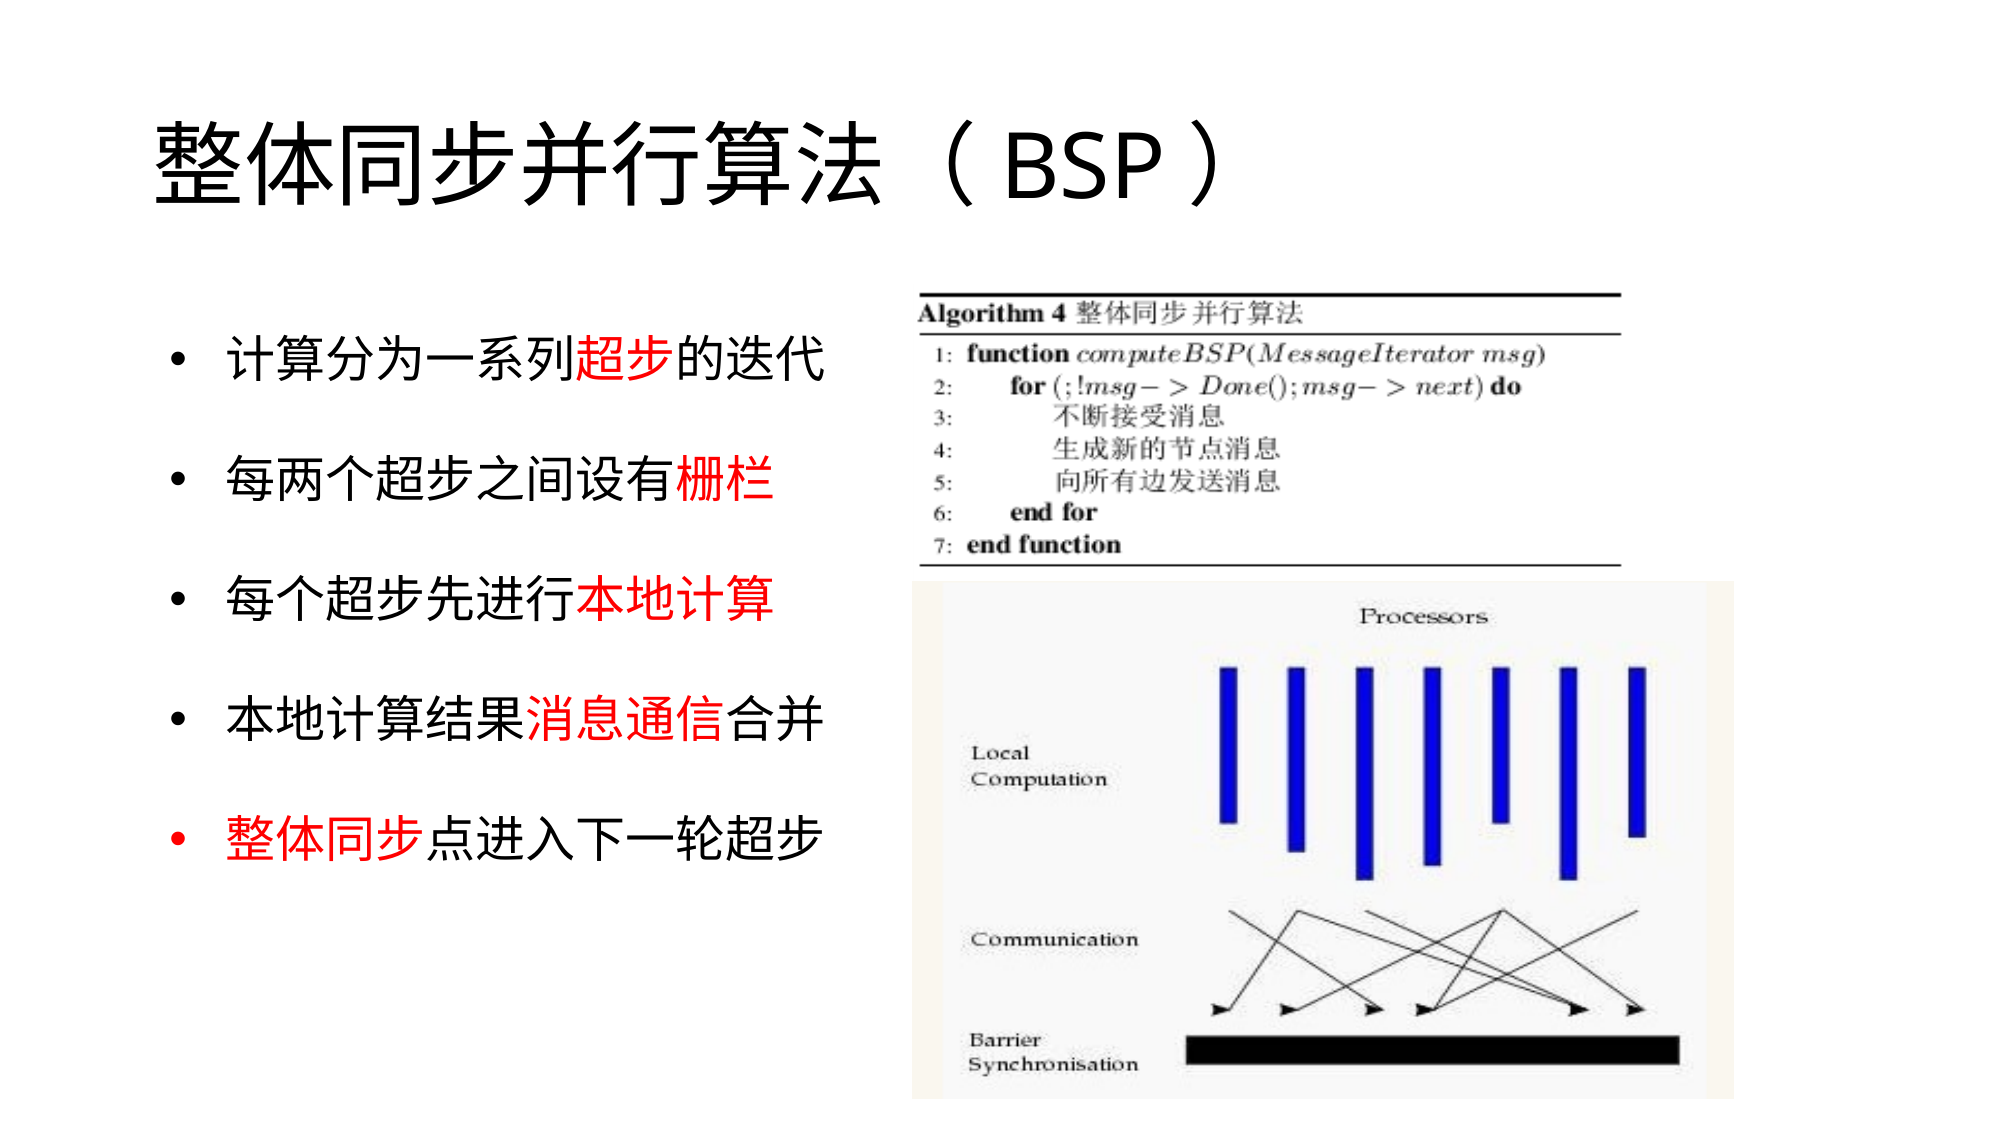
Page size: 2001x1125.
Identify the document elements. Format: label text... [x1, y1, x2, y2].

text_box 计算分为一系列超步的迭代 每两个超步之间设有栅栏 每个超步先进行本地计算 本地计算结果消息通信合并 整体同步点进入下一轮超步 [154, 320, 896, 876]
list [912, 284, 1632, 581]
picture [912, 581, 1734, 1099]
title 整体同步并行算法（BSP） [137, 59, 1863, 278]
